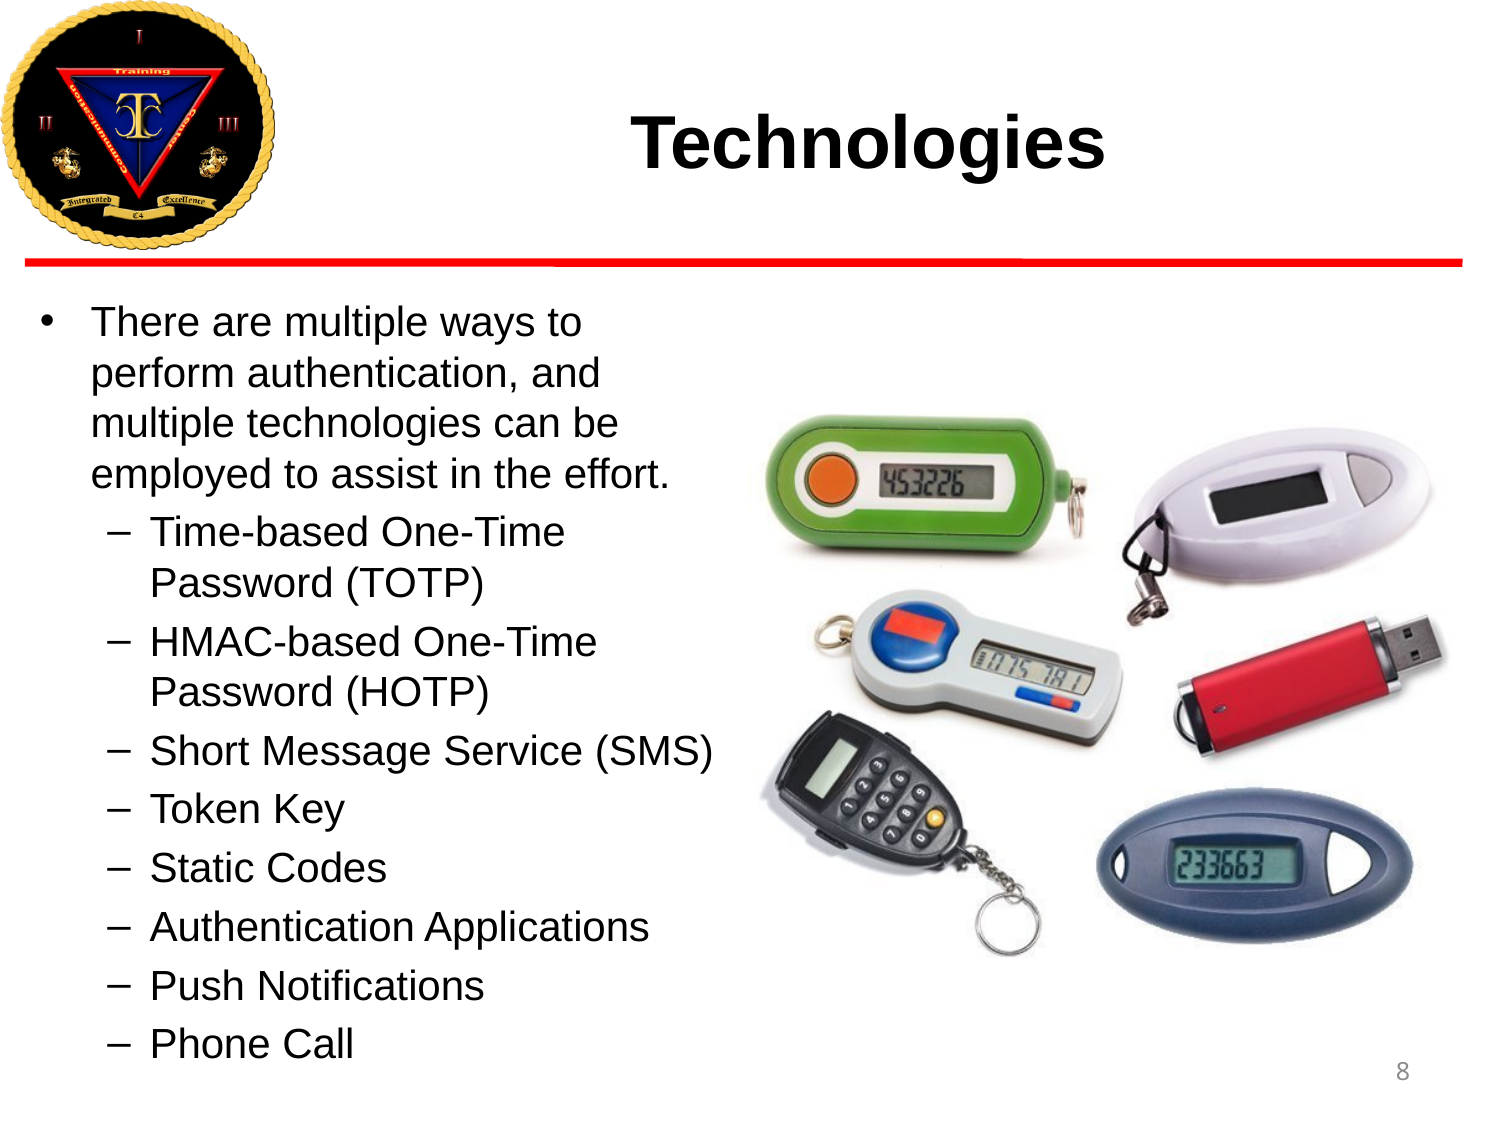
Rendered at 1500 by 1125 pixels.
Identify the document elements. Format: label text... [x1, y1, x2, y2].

title Technologies [274, 44, 1463, 233]
slide_number 8 [1074, 1042, 1425, 1103]
picture [0, 0, 275, 250]
picture [748, 393, 1467, 963]
list There are multiple ways to perform authentication, and multiple technologies can be employed to assist in the effort. Time-based One-Time Password (TOTP) HMAC-based One-Time Password (HOTP) Short Message Service (SMS) Token Key Static Codes Authentication Applications Push Notifications Phone Call [24, 287, 751, 1081]
